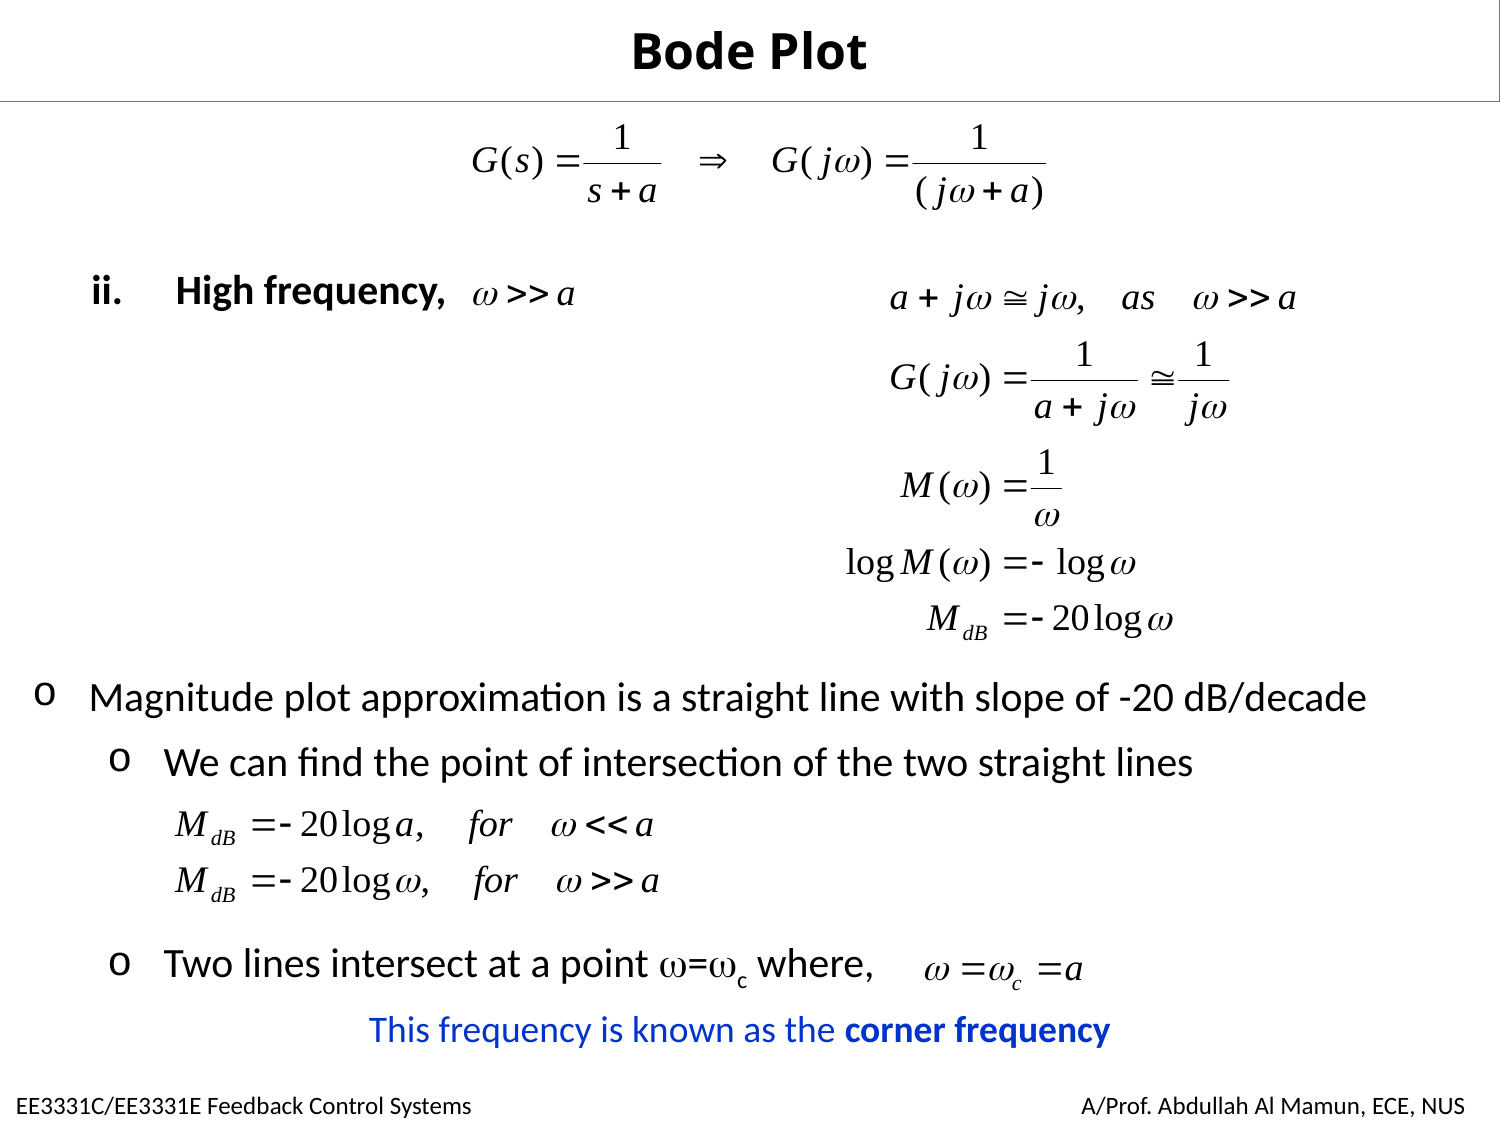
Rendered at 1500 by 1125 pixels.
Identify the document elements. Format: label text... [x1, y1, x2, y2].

text_box Two lines intersect at a point =c where, [17, 928, 1483, 1001]
text_box High frequency, [76, 255, 597, 321]
text_box We can find the point of intersection of the two straight lines [17, 727, 1483, 793]
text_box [466, 113, 1055, 217]
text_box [840, 278, 1306, 648]
title Bode Plot [0, 0, 1500, 102]
text_box Magnitude plot approximation is a straight line with slope of -20 dB/decade [17, 662, 1483, 727]
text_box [918, 943, 1093, 1000]
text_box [168, 798, 668, 912]
text_box A/Prof. Abdullah Al Mamun, ECE, NUS [1066, 1082, 1481, 1125]
text_box EE3331C/EE3331E Feedback Control Systems [1, 1082, 488, 1125]
text_box This frequency is known as the corner frequency [354, 997, 1126, 1058]
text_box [466, 279, 584, 315]
